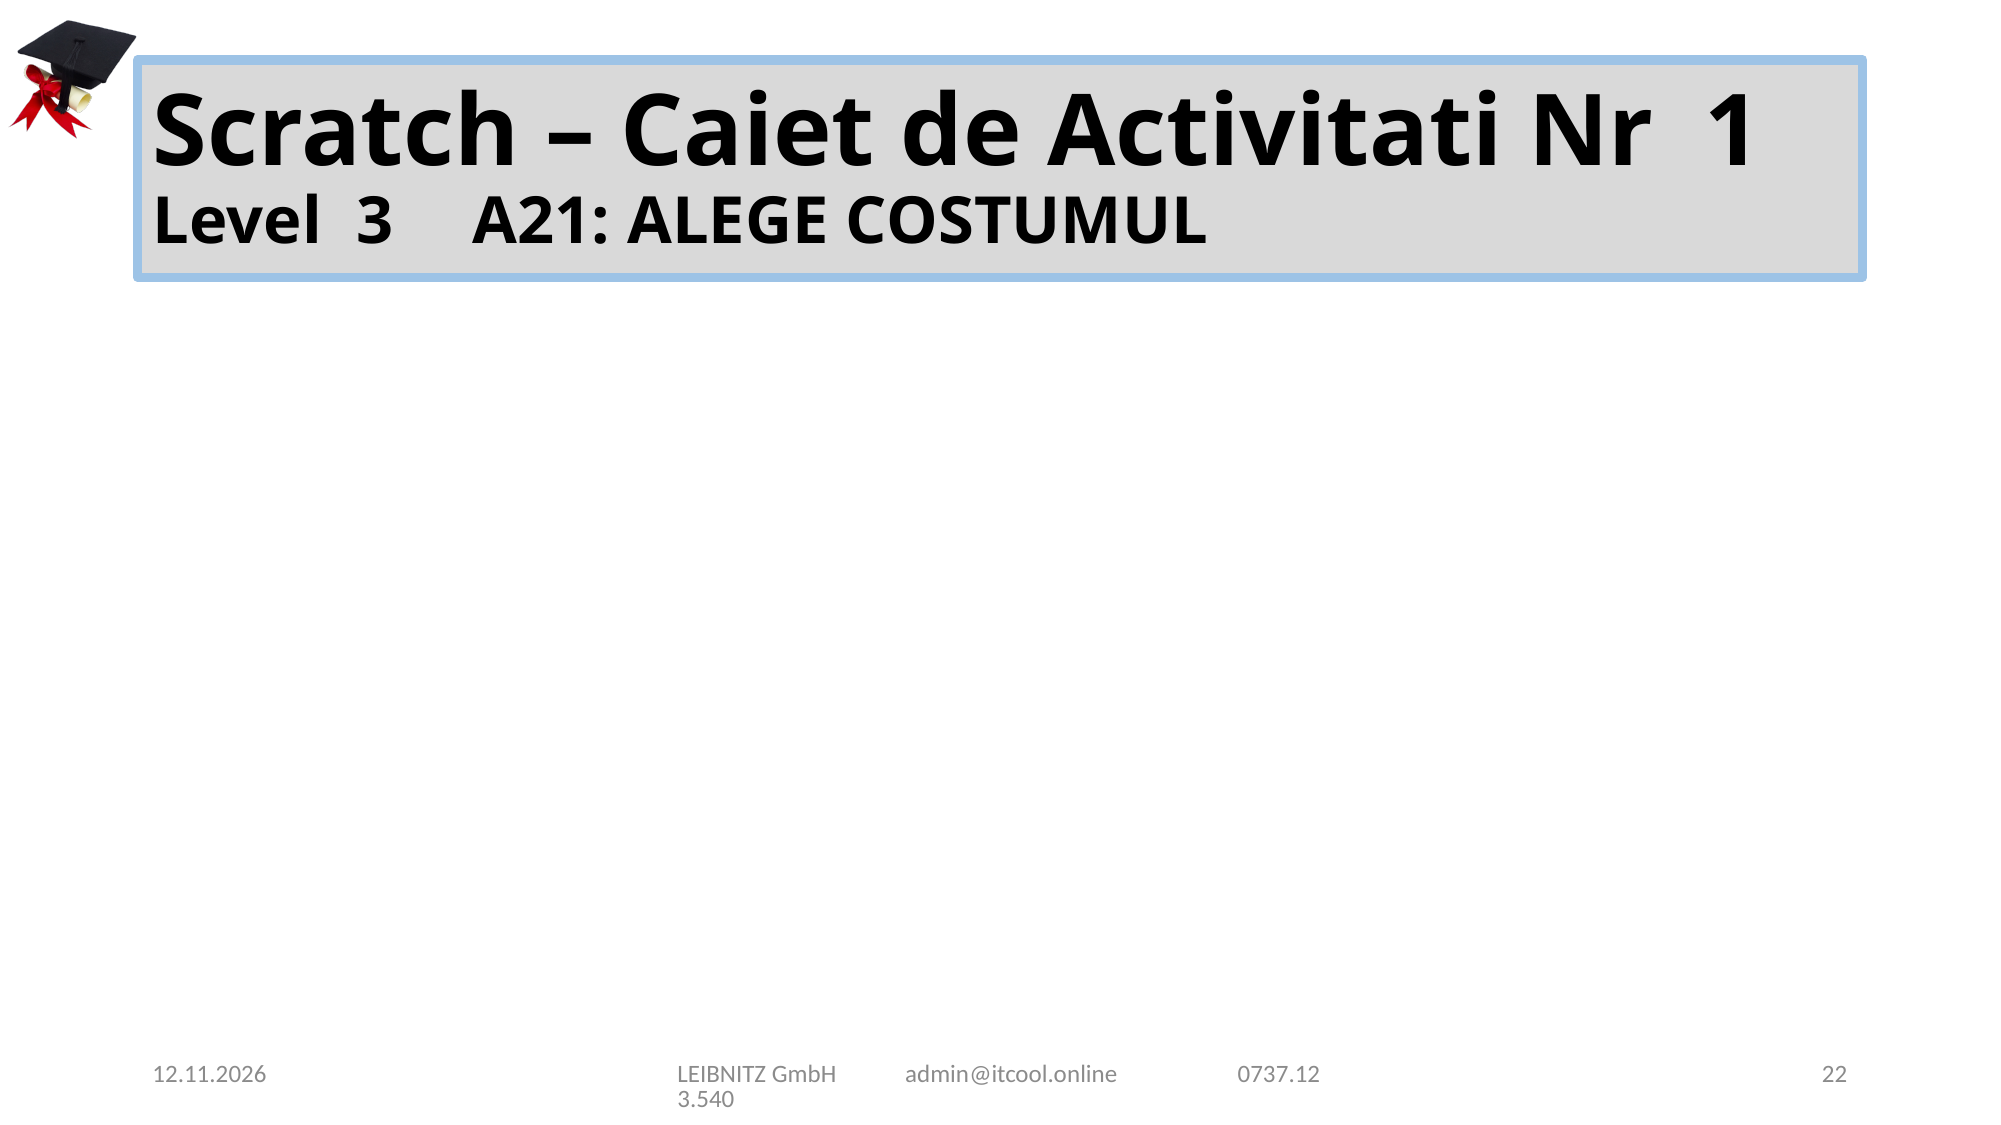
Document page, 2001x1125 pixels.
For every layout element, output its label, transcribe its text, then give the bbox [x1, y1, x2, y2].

text_box Scratch – Caiet de Activitati Nr 1 Level 3 A21: ALEGE COSTUMUL [137, 59, 1863, 278]
footer LEIBNITZ GmbH admin@itcool.online 0737.123.540 [662, 1042, 1338, 1103]
slide_number 22 [1412, 1042, 1863, 1103]
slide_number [137, 1042, 588, 1103]
picture [7, 17, 138, 148]
